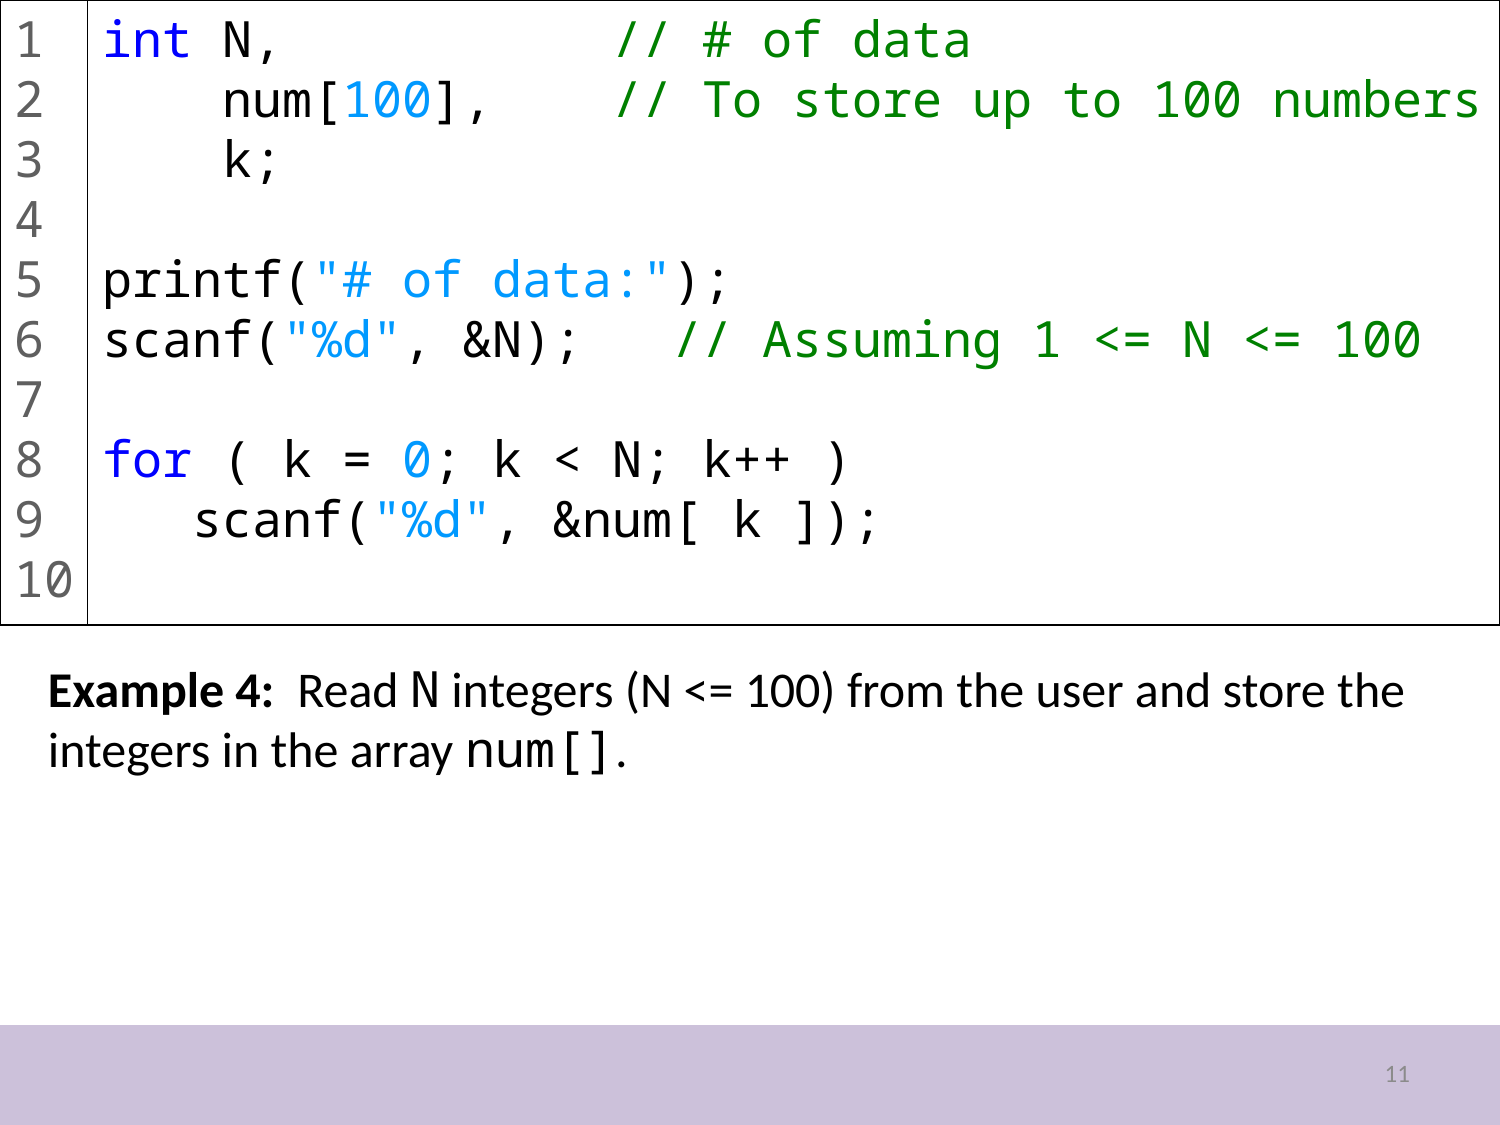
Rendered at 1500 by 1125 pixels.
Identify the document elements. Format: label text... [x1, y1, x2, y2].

slide_number 11 [1074, 1042, 1425, 1103]
text_box int N, // # of data num[100], // To store up to 100 numbers k; printf("# of data:"); scanf("%d", &N); // Assuming 1 <= N <= 100 for ( k = 0; k < N; k++ ) scanf("%d", &num[ k ]); [88, 0, 1500, 625]
text_box 1 2 3 4 5 6 7 8 9 10 [0, 0, 88, 625]
text_box Example 4: Read N integers (N <= 100) from the user and store the integers in the array num[]. [33, 650, 1467, 1000]
